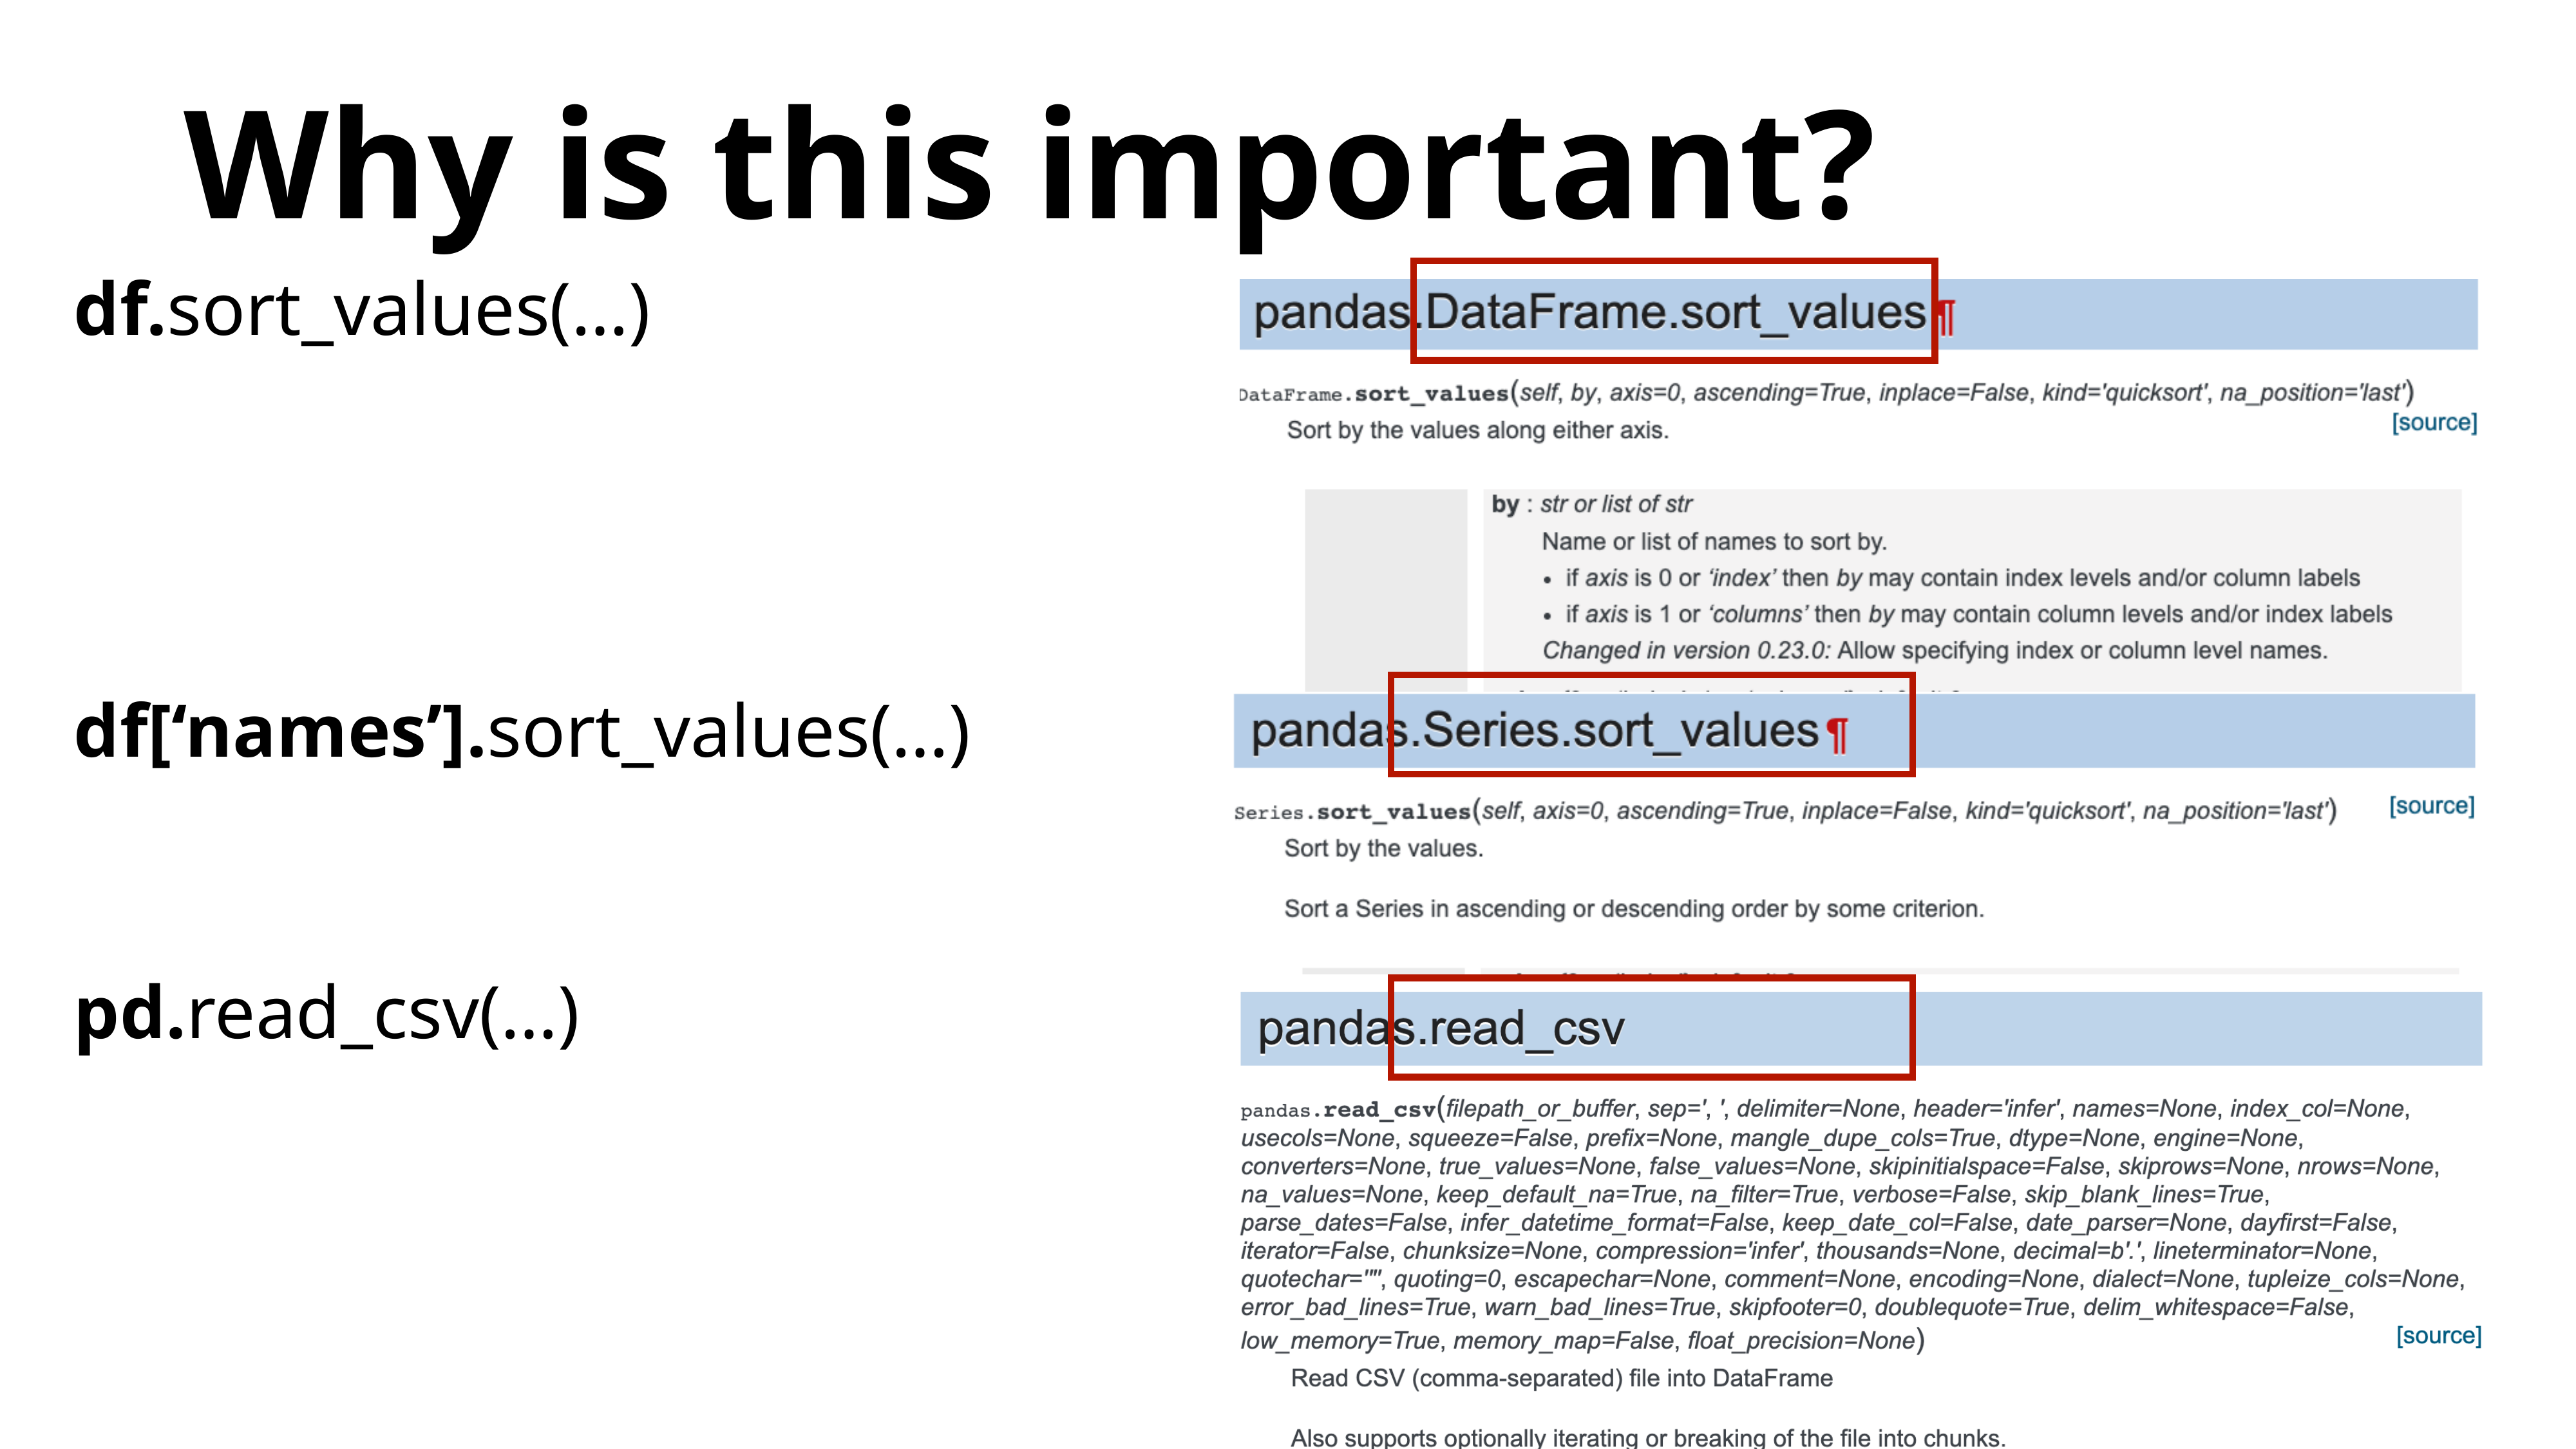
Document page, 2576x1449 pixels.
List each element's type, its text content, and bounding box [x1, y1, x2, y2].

title Why is this important? [178, 37, 2398, 279]
text_box [1413, 260, 1935, 279]
picture [1217, 279, 2521, 1449]
list df.sort_values(…) df[‘names’].sort_values(…) pd.read_csv(…) [68, 257, 1224, 1240]
